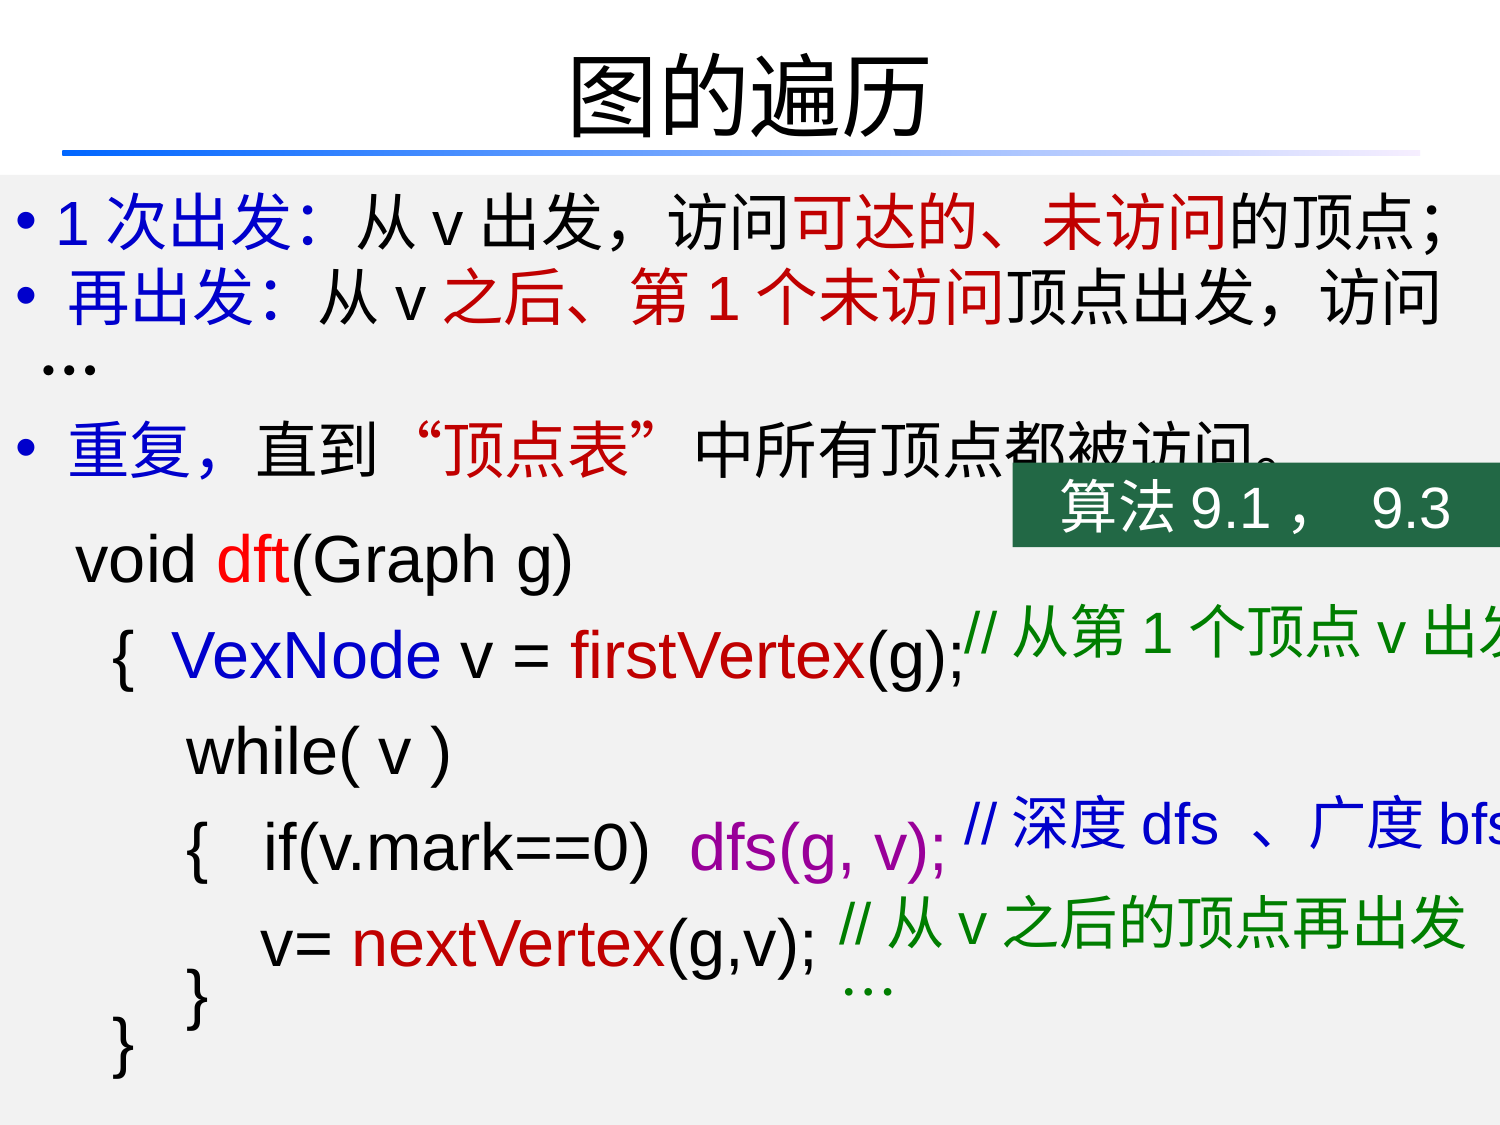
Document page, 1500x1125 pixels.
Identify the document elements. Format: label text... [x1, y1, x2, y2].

text_box //深度dfs 、广度bfs [949, 778, 1500, 864]
text_box 1次出发：从v出发，访问可达的、未访问的顶点； 再出发：从v之后、第1个未访问顶点出发，访问… 重复，直到“顶点表”中所有顶点都被访问。 void dft(Graph g) { VexNode v = firstVertex(g); while( v ) { if(v.mark==0) dfs(g, v); v= nextVertex(g,v); } } [0, 174, 1500, 1125]
text_box 算法9.1， 9.3 [1012, 462, 1500, 548]
text_box //从第1个顶点v出发 [950, 587, 1500, 673]
text_box //从v之后的顶点再出发… [824, 878, 1500, 1034]
title 图的遍历 [74, 0, 1426, 174]
text_box [62, 149, 1421, 156]
